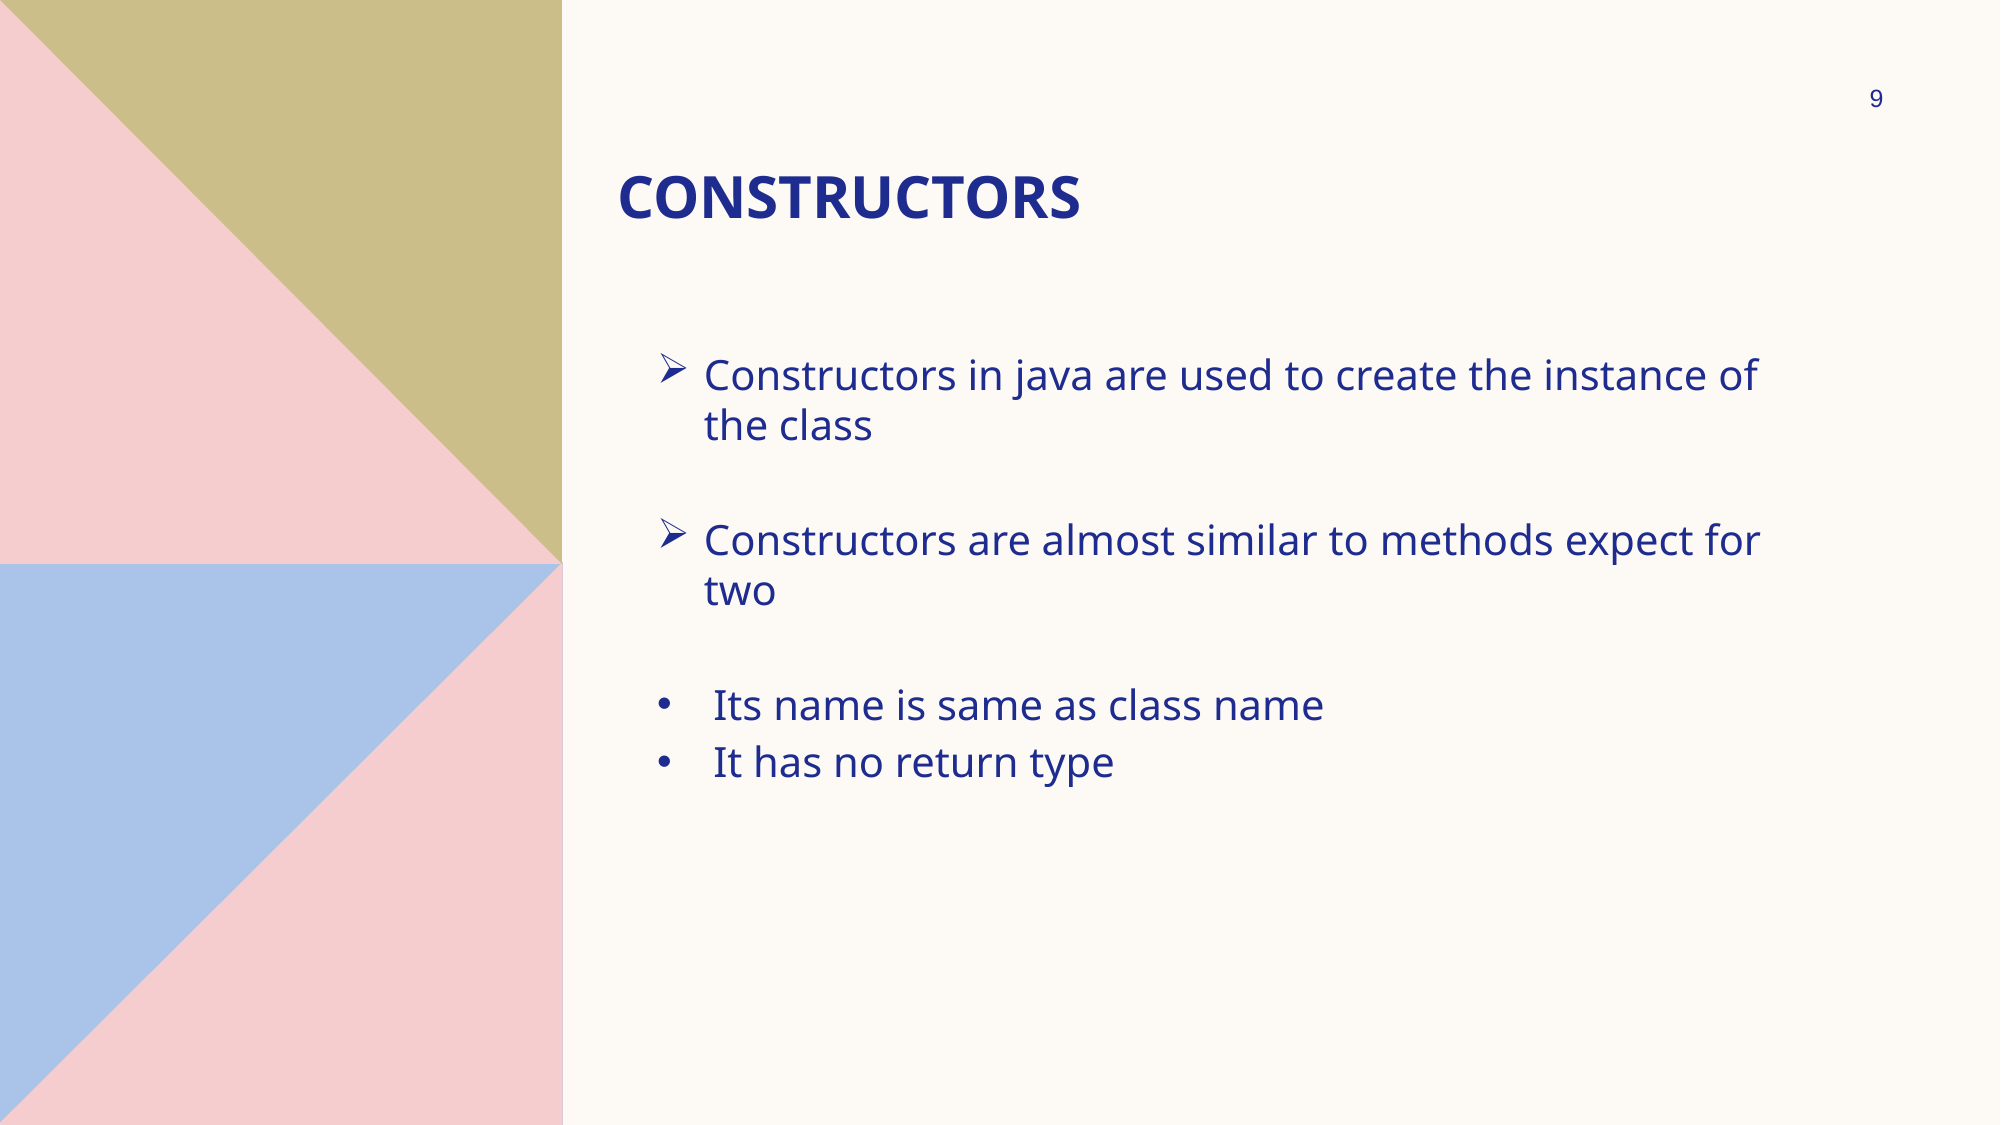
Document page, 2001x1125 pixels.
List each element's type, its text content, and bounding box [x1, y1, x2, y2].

title Constructors [602, 152, 1713, 279]
list Constructors in java are used to create the instance of the class Constructors are almost similar to methods expect for two Its name is same as class name It has no return type [642, 340, 1840, 784]
slide_number 9 [1795, 75, 1958, 120]
